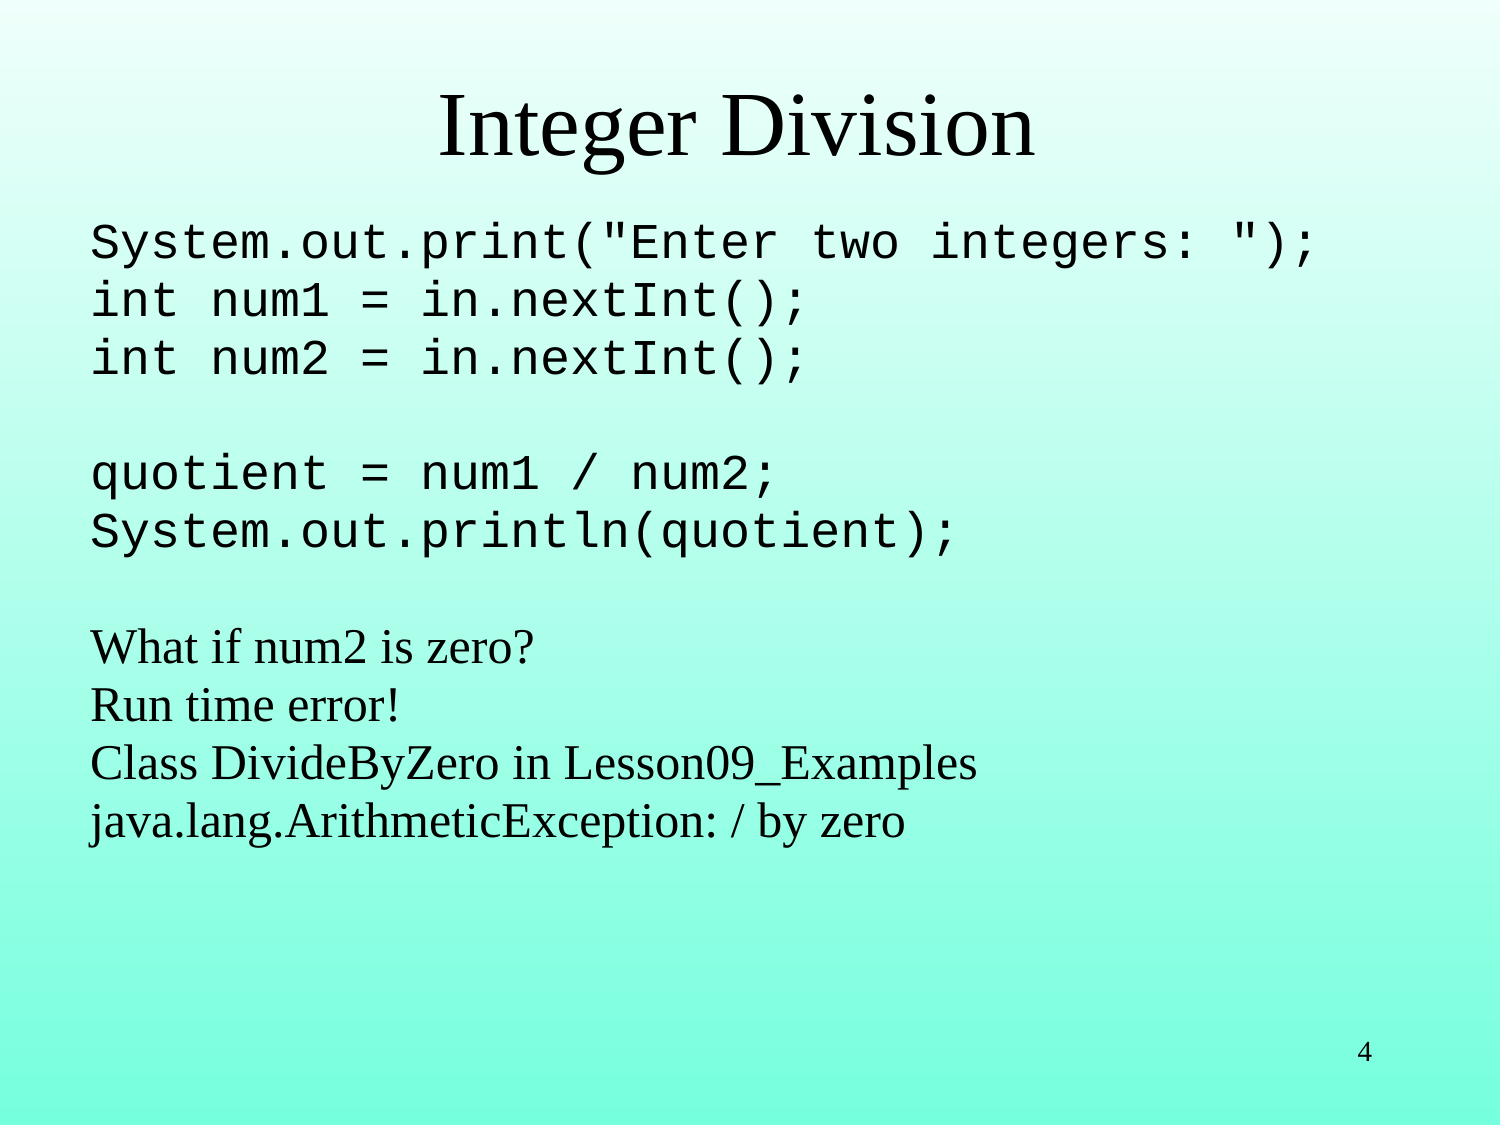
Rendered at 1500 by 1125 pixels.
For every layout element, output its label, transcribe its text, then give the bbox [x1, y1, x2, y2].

list System.out.print("Enter two integers: "); int num1 = in.nextInt(); int num2 = in.nextInt(); quotient = num1 / num2; System.out.println(quotient); What if num2 is zero? Run time error! Class DivideByZero in Lesson09_Examples java.lang.ArithmeticException: / by zero [75, 212, 1425, 1050]
slide_number 4 [1074, 1050, 1388, 1101]
title Integer Division [99, 50, 1375, 188]
